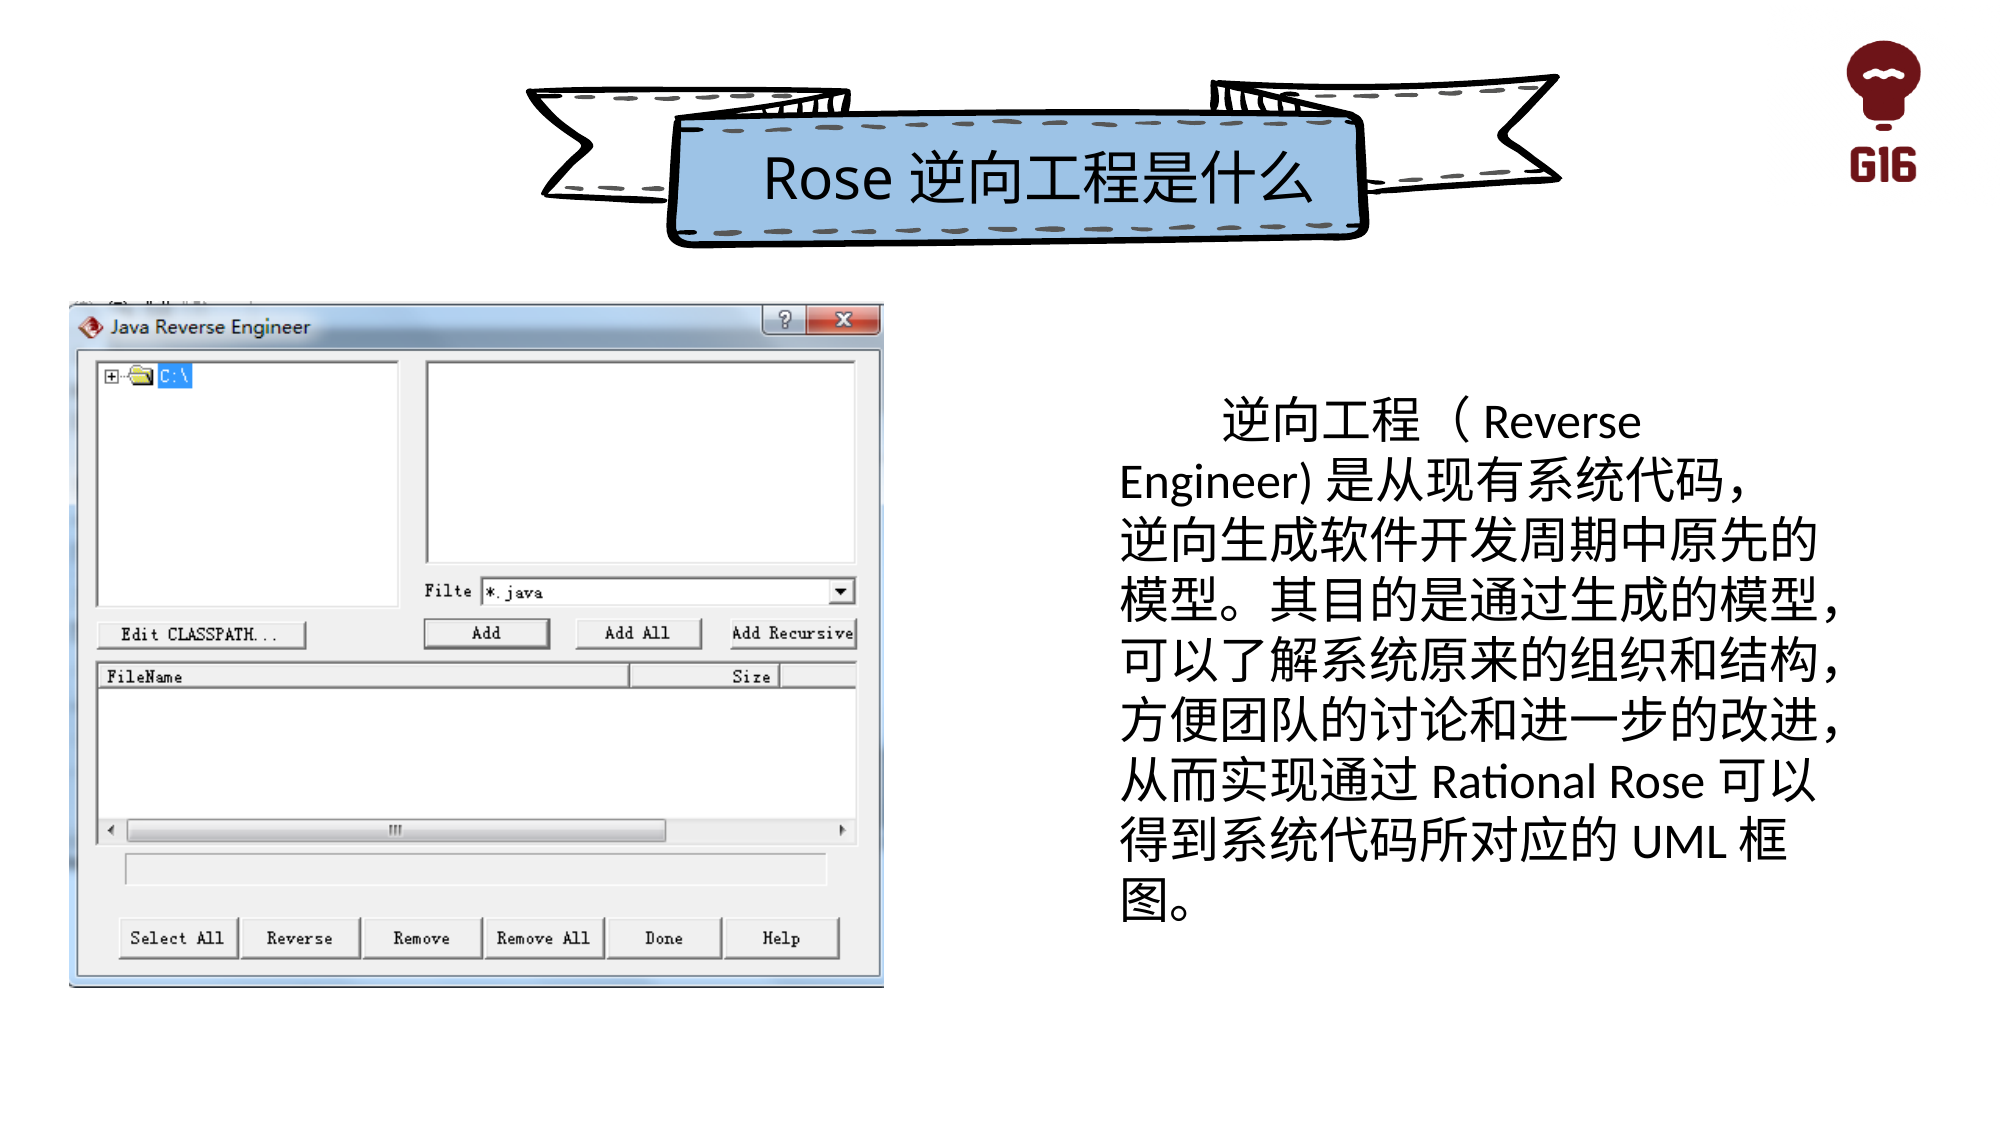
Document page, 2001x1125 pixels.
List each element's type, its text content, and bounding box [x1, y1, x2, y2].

text_box 逆向工程（Reverse Engineer)是从现有系统代码，逆向生成软件开发周期中原先的模型。其目的是通过生成的模型，可以了解系统原来的组织和结构，方便团队的讨论和进一步的改进，从而实现通过Rational Rose可以得到系统代码所对应的UML框图。 [1104, 380, 1841, 936]
picture [69, 301, 884, 988]
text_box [525, 73, 1564, 291]
picture [1767, 5, 2000, 206]
